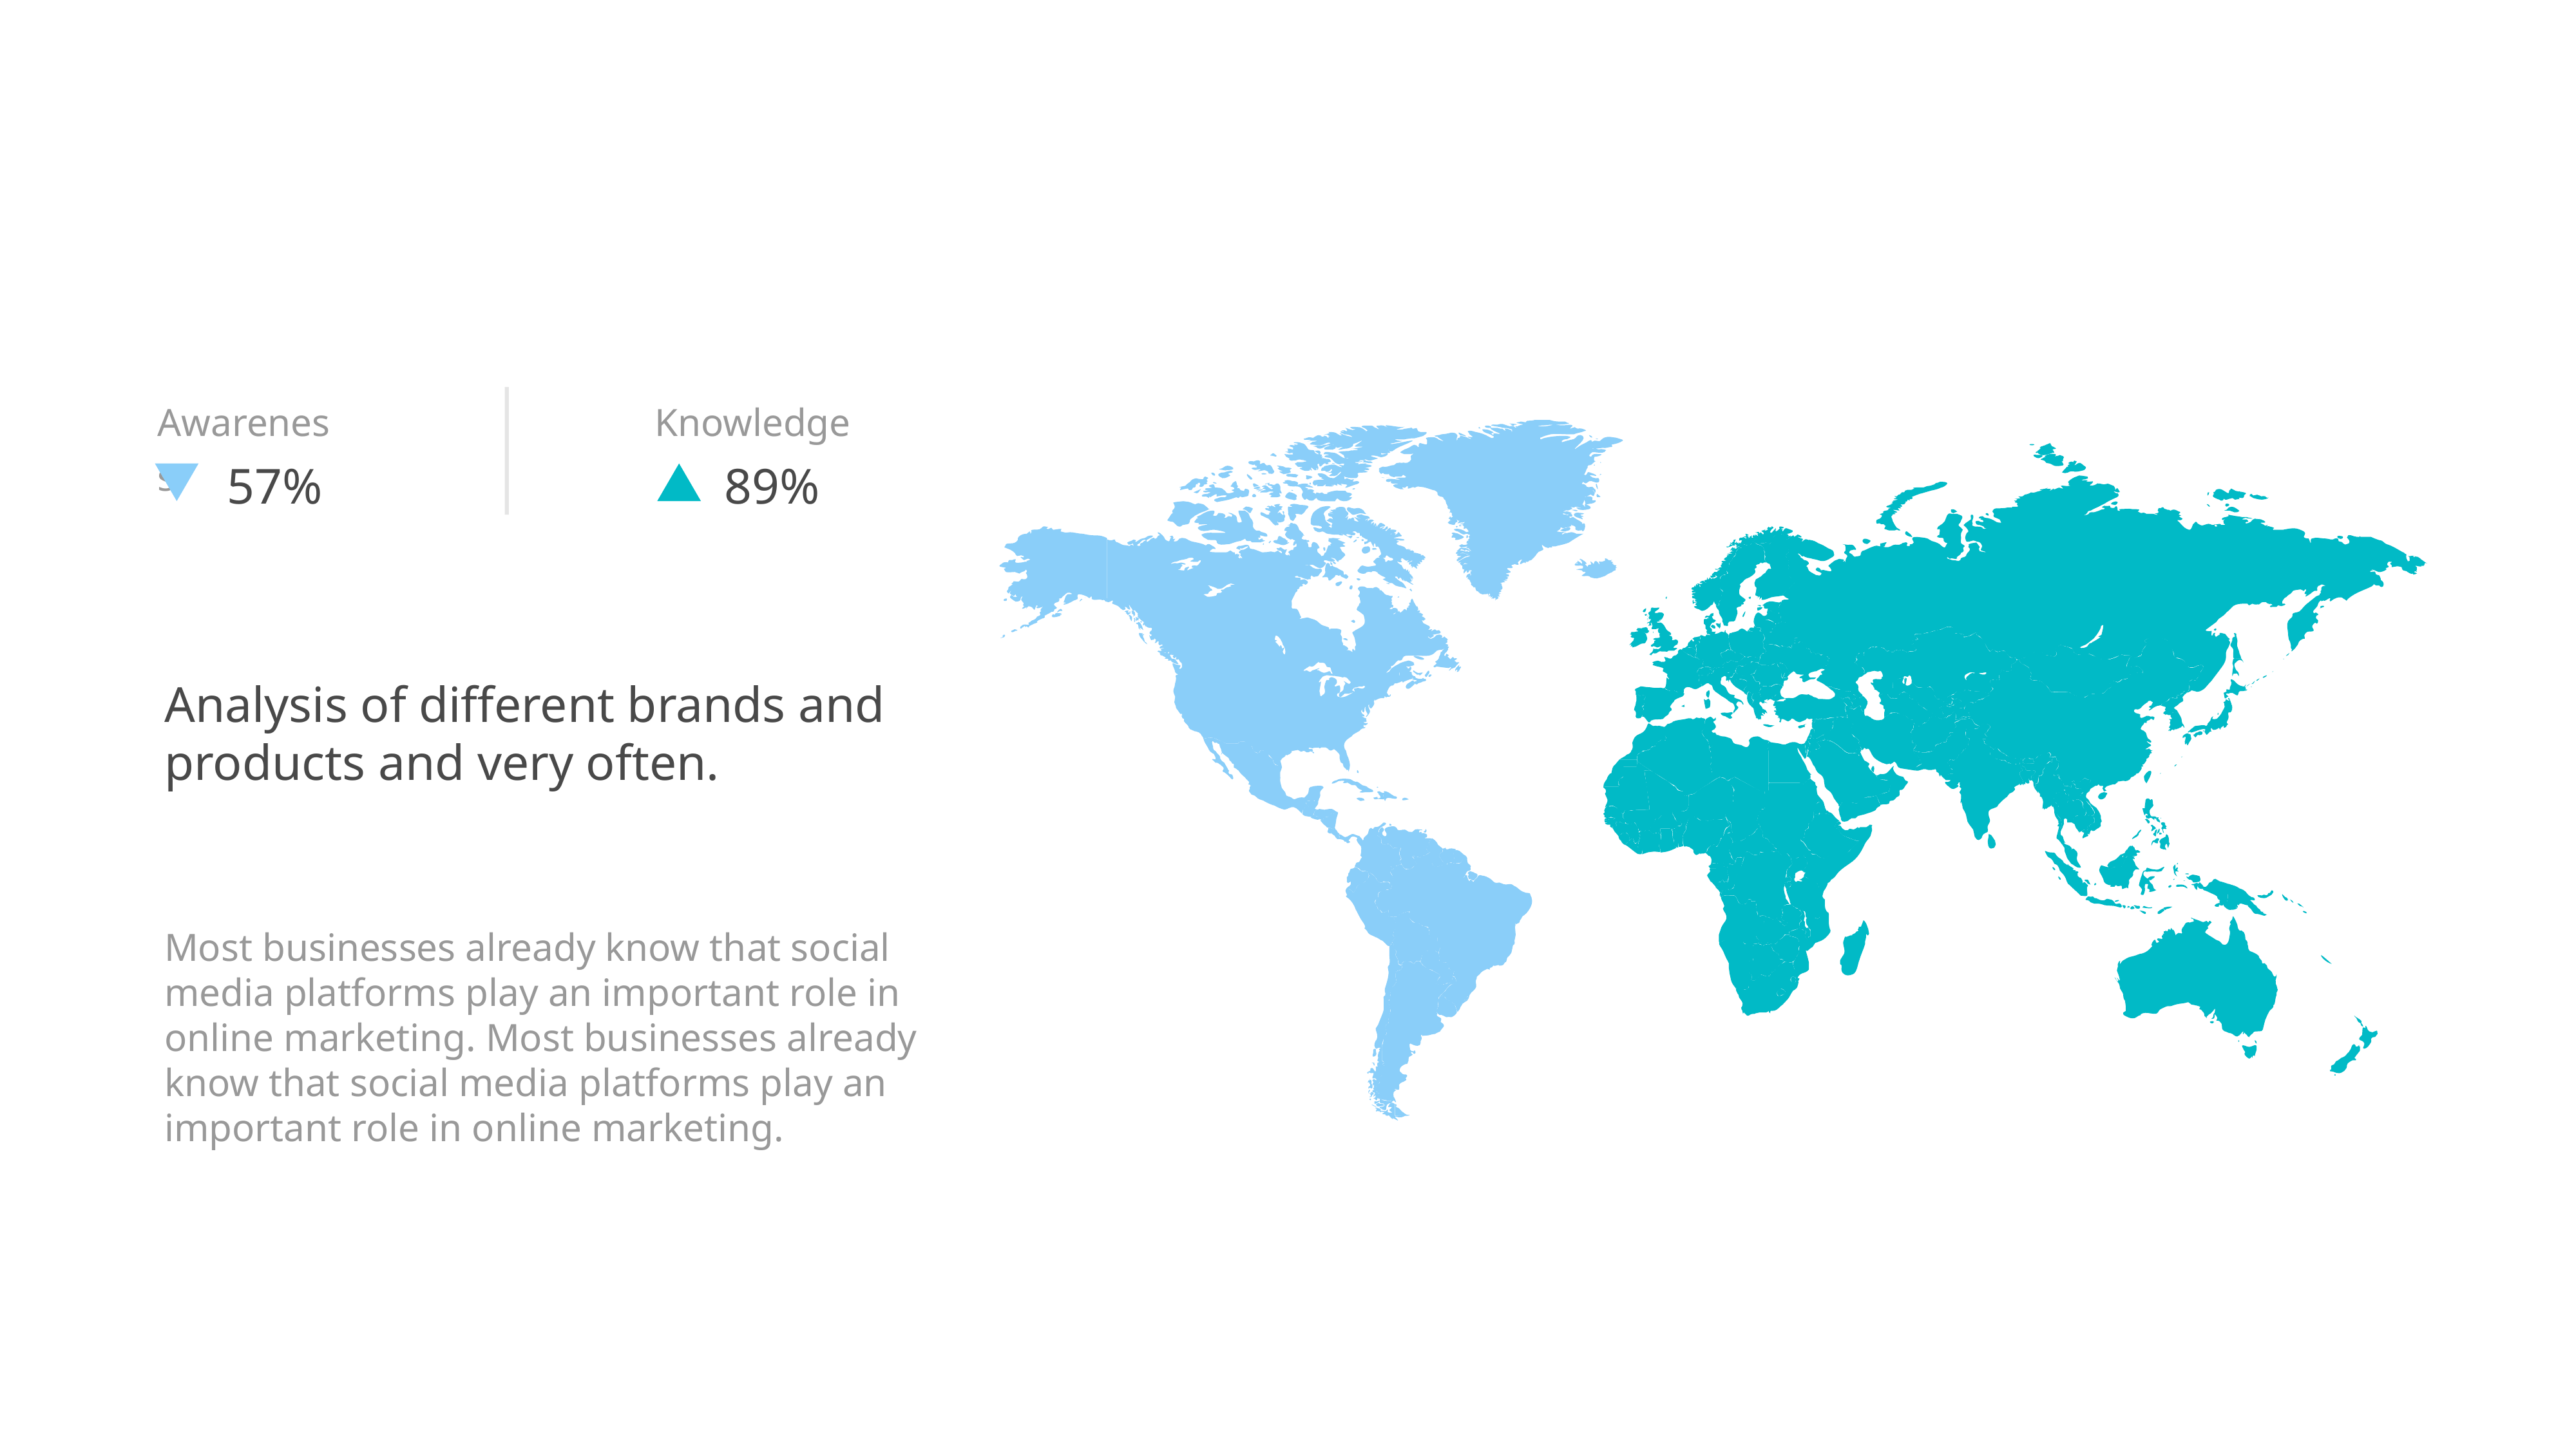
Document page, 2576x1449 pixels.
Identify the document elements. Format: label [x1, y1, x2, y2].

text_box [148, 384, 2428, 1157]
